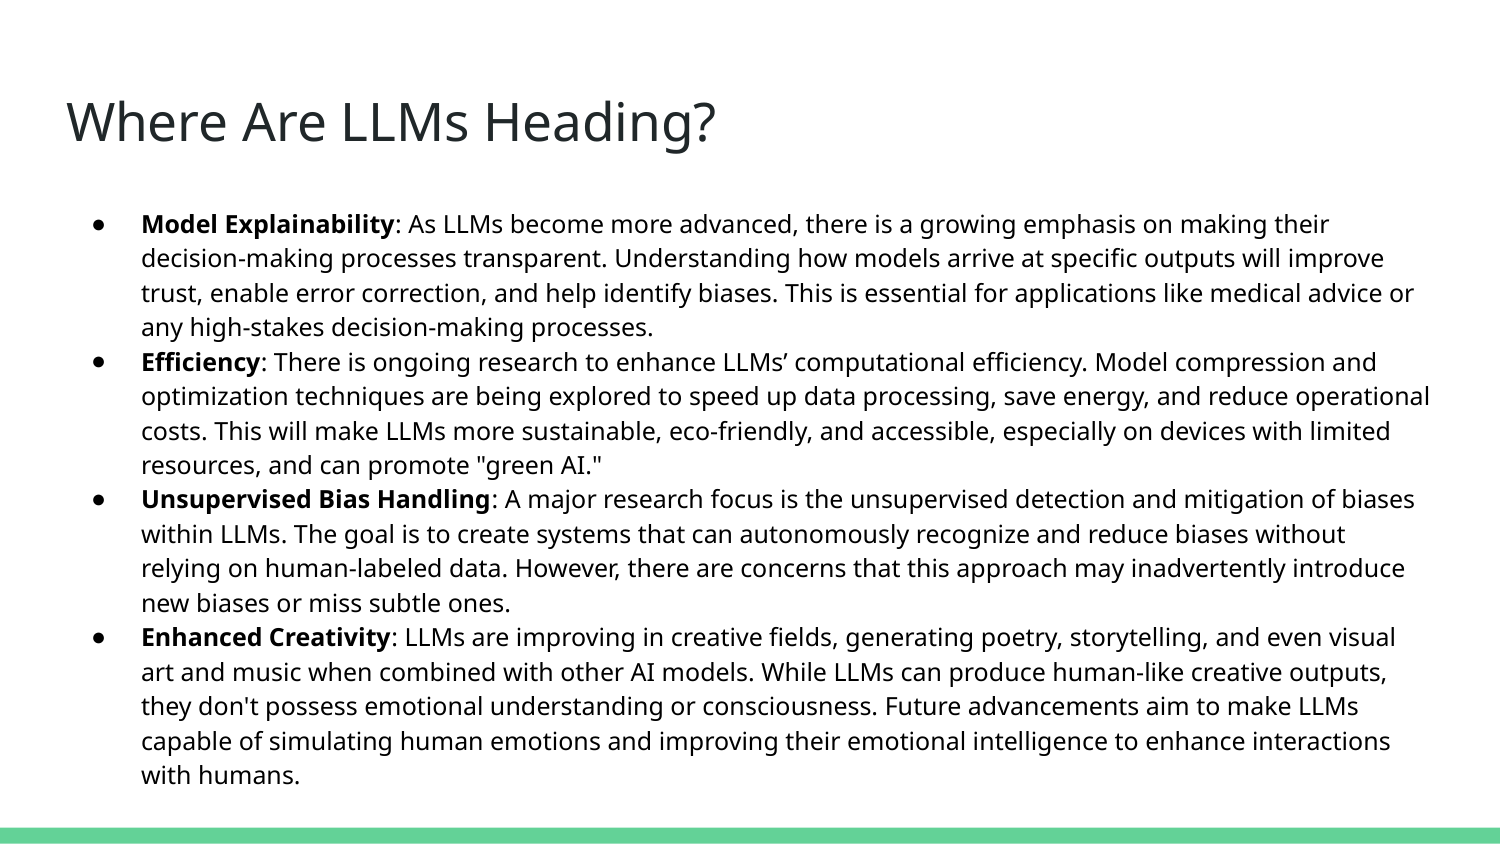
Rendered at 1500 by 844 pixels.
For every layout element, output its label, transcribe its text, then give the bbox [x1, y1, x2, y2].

list Model Explainability: As LLMs become more advanced, there is a growing emphasis on making their decision-making processes transparent. Understanding how models arrive at specific outputs will improve trust, enable error correction, and help identify biases. This is essential for applications like medical advice or any high-stakes decision-making processes. Efficiency: There is ongoing research to enhance LLMs’ computational efficiency. Model compression and optimization techniques are being explored to speed up data processing, save energy, and reduce operational costs. This will make LLMs more sustainable, eco-friendly, and accessible, especially on devices with limited resources, and can promote "green AI." Unsupervised Bias Handling: A major research focus is the unsupervised detection and mitigation of biases within LLMs. The goal is to create systems that can autonomously recognize and reduce biases without relying on human-labeled data. However, there are concerns that this approach may inadvertently introduce new biases or miss subtle ones. Enhanced Creativity: LLMs are improving in creative fields, generating poetry, storytelling, and even visual art and music when combined with other AI models. While LLMs can produce human-like creative outputs, they don't possess emotional understanding or consciousness. Future advancements aim to make LLMs capable of simulating human emotions and improving their emotional intelligence to enhance interactions with humans. [51, 189, 1449, 750]
title Where Are LLMs Heading? [51, 72, 1449, 167]
